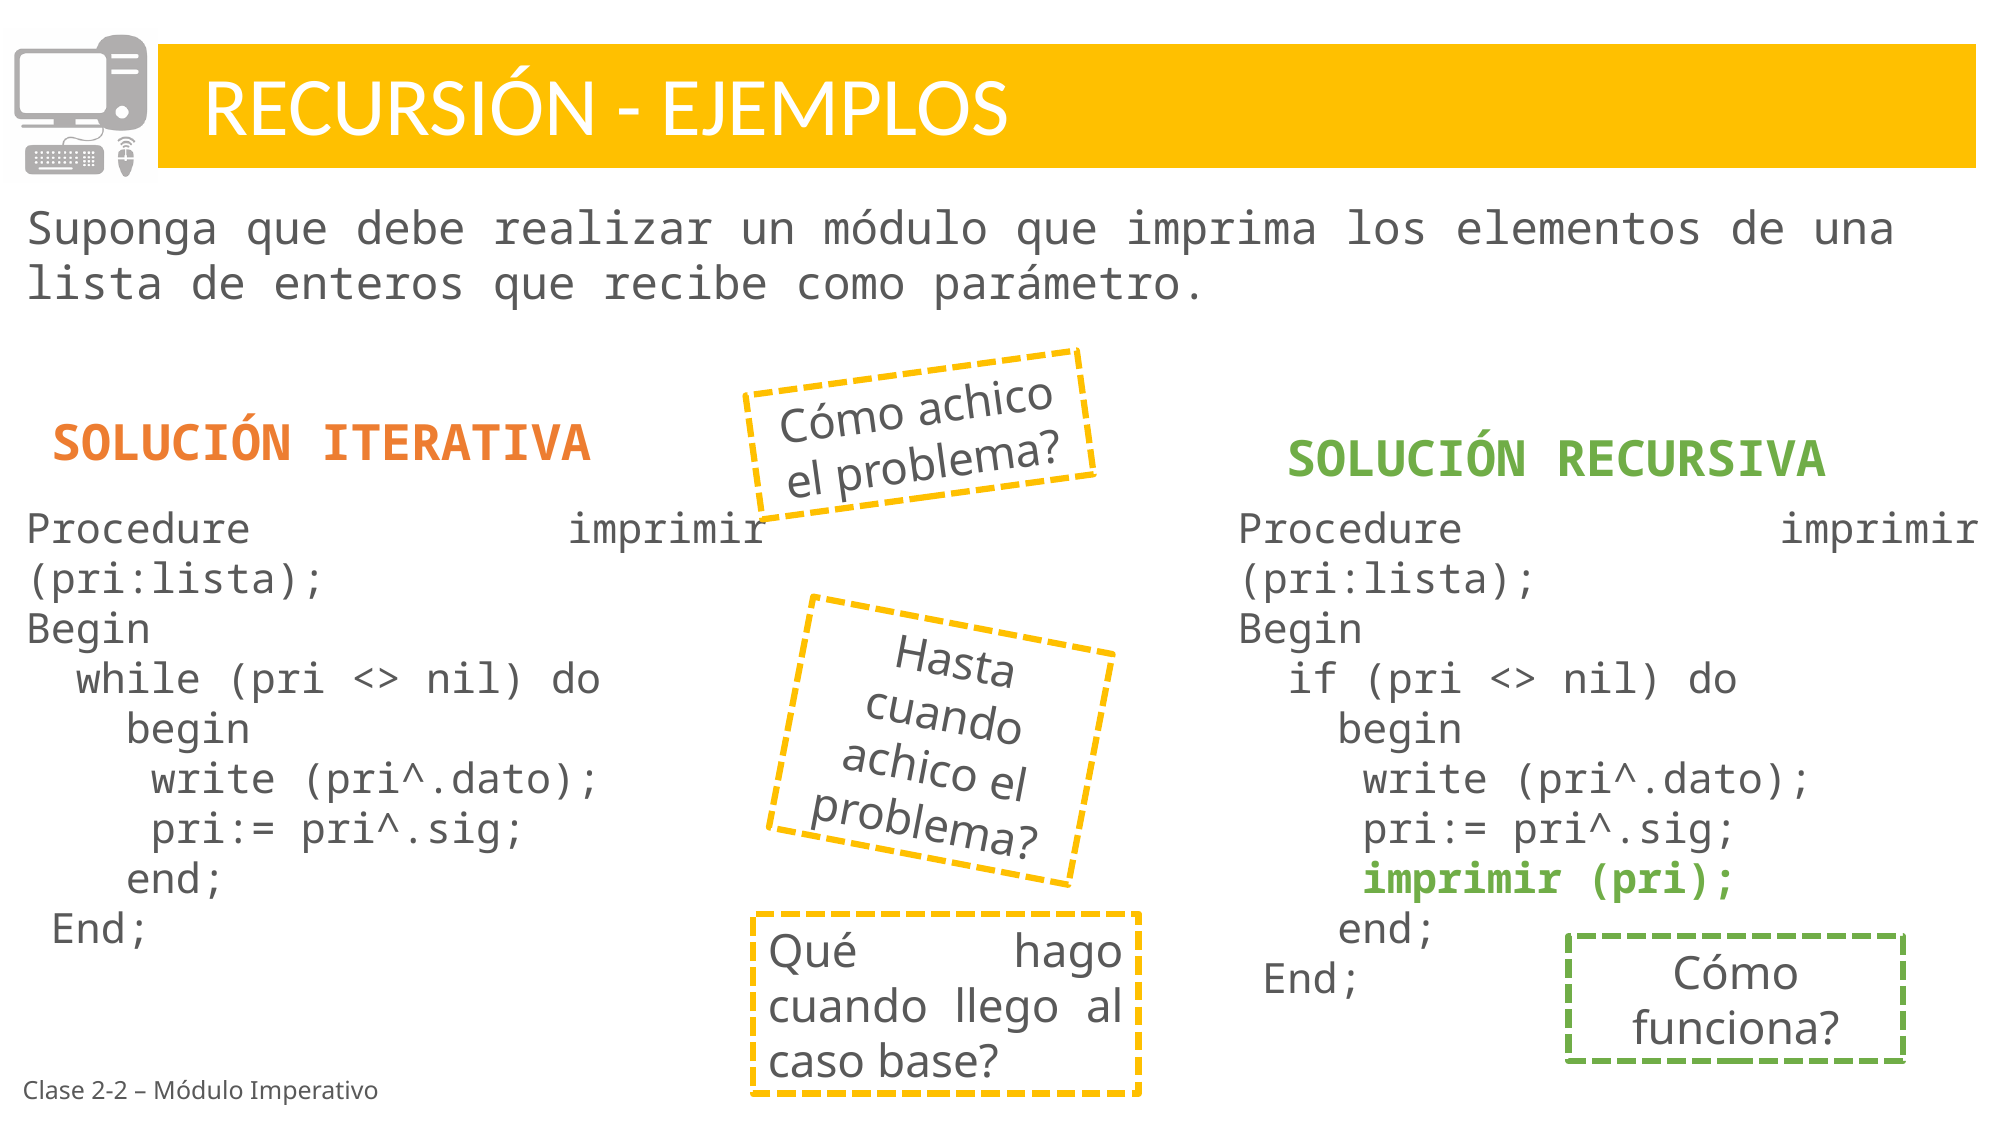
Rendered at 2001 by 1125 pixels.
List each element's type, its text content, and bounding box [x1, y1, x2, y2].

picture [3, 28, 158, 183]
text_box Suponga que debe realizar un módulo que imprima los elementos de una lista de enteros que recibe como parámetro. [10, 190, 1952, 316]
text_box Clase 2-2 – Módulo Imperativo [7, 1060, 481, 1118]
text_box RECURSIÓN - EJEMPLOS [188, 44, 1175, 160]
text_box SOLUCIÓN RECURSIVA [1271, 418, 1852, 494]
text_box SOLUCIÓN ITERATIVA [36, 402, 617, 478]
text_box Procedure imprimir (pri:lista); Begin if (pri <> nil) do begin write (pri^.dato); pri:= pri^.sig; imprimir (pri); end; End; [1222, 494, 1994, 1010]
text_box [163, 45, 1976, 167]
text_box Cómo achico el problema? [745, 350, 1094, 520]
text_box Qué hago cuando llego al caso base? [752, 913, 1139, 1094]
text_box Hasta cuando achico el problema? [768, 596, 1113, 885]
text_box Cómo funciona? [1568, 936, 1903, 1062]
text_box Procedure imprimir (pri:lista); Begin while (pri <> nil) do begin write (pri^.dato); pri:= pri^.sig; end; End; [10, 494, 783, 960]
